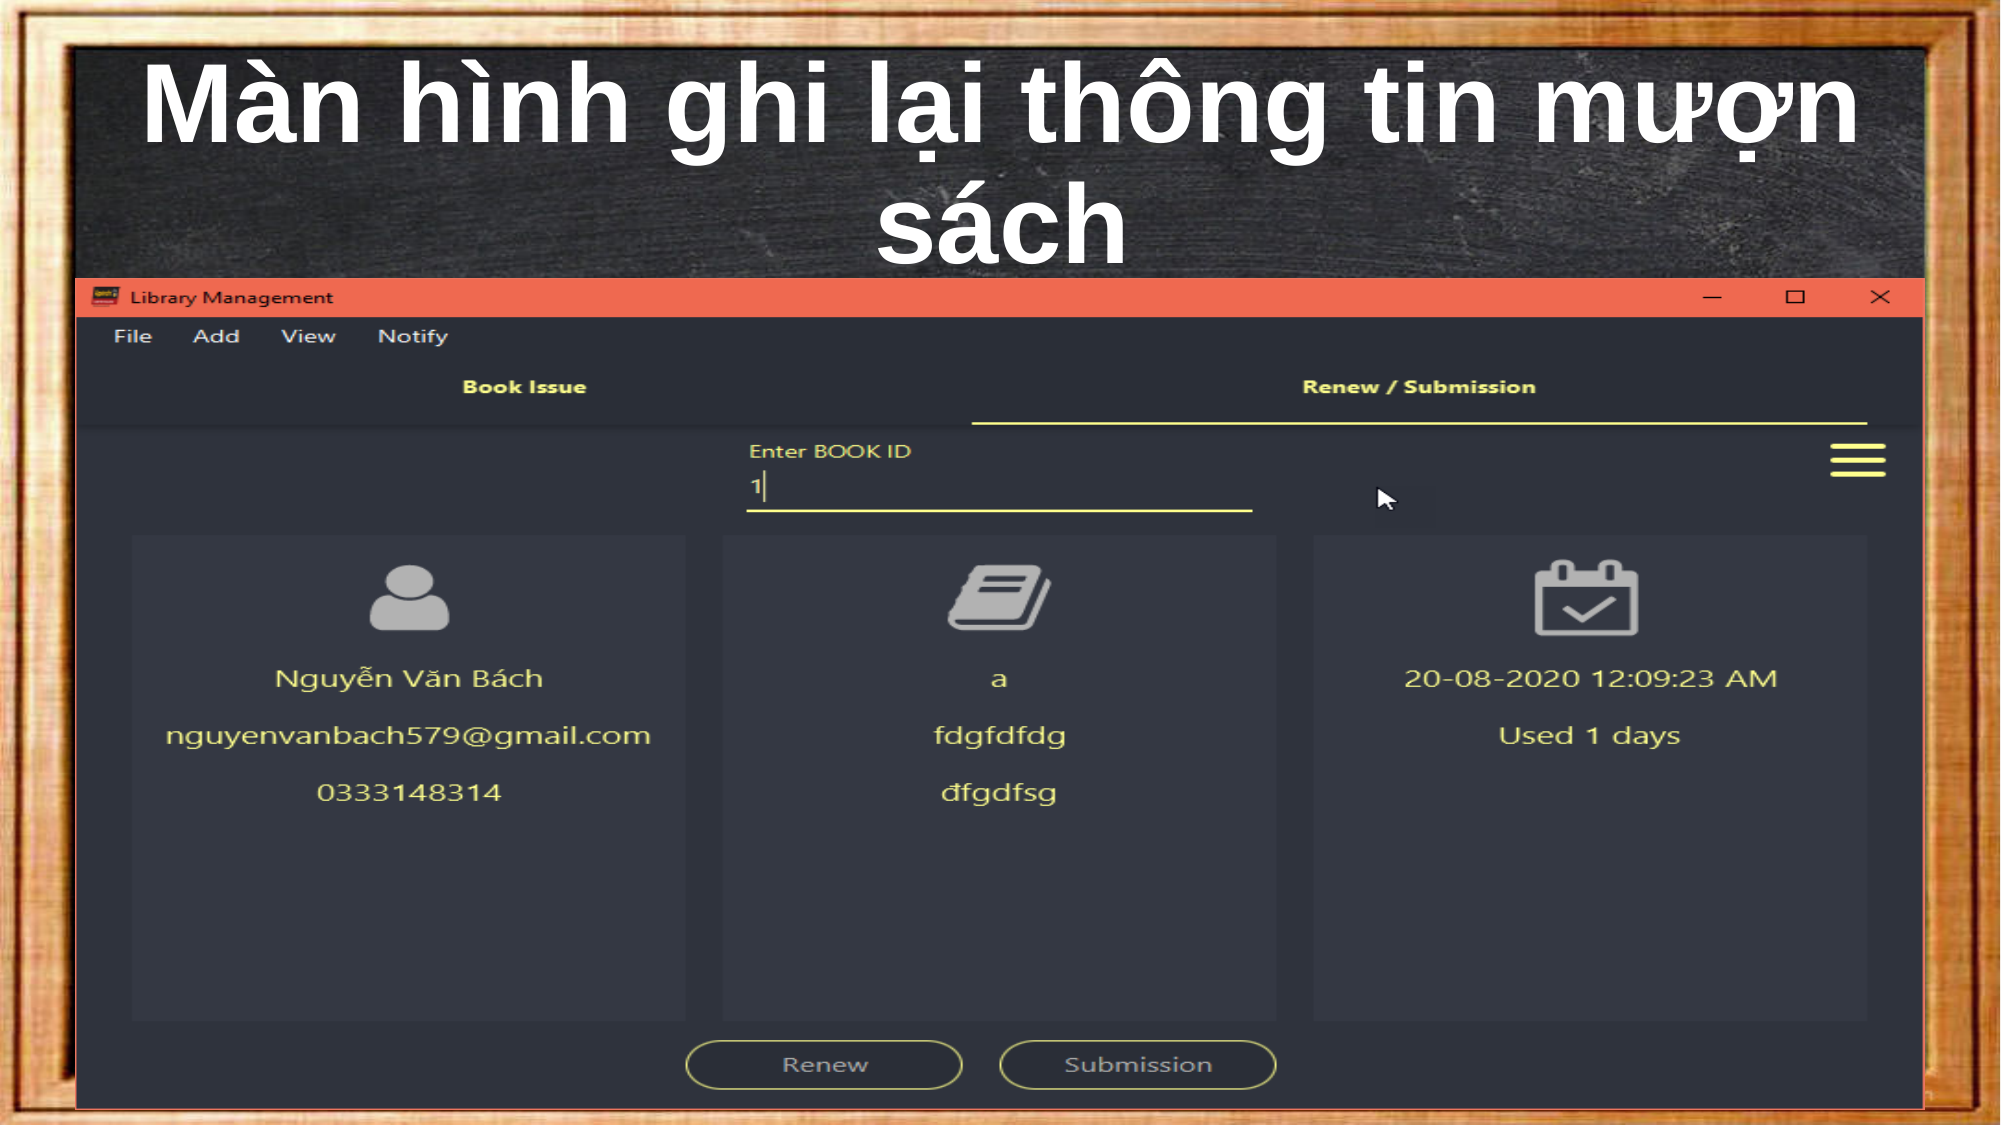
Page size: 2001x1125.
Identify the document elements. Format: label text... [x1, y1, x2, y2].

picture [0, 0, 2001, 1125]
list Màn hình ghi lại thông tin mượn sách [53, 55, 1952, 279]
